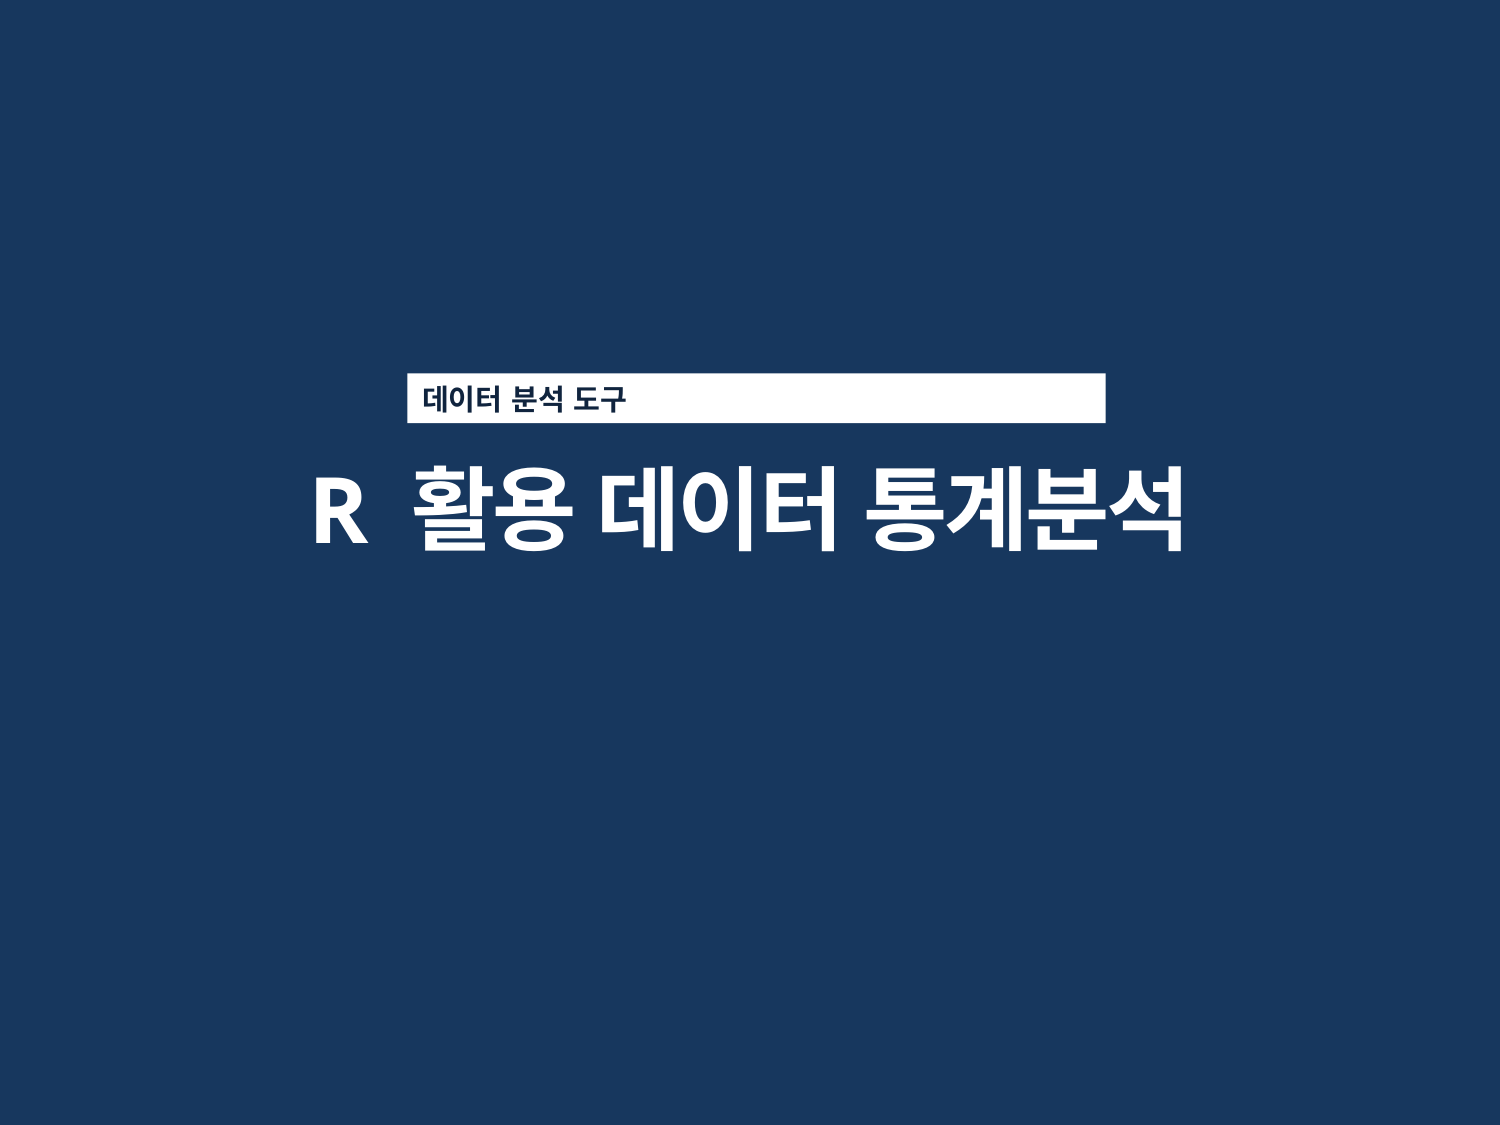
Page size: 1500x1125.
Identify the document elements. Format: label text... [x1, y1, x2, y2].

text_box R 활용 데이터 통계분석 [253, 444, 1247, 569]
text_box 데이터 분석 도구 [407, 373, 1106, 424]
